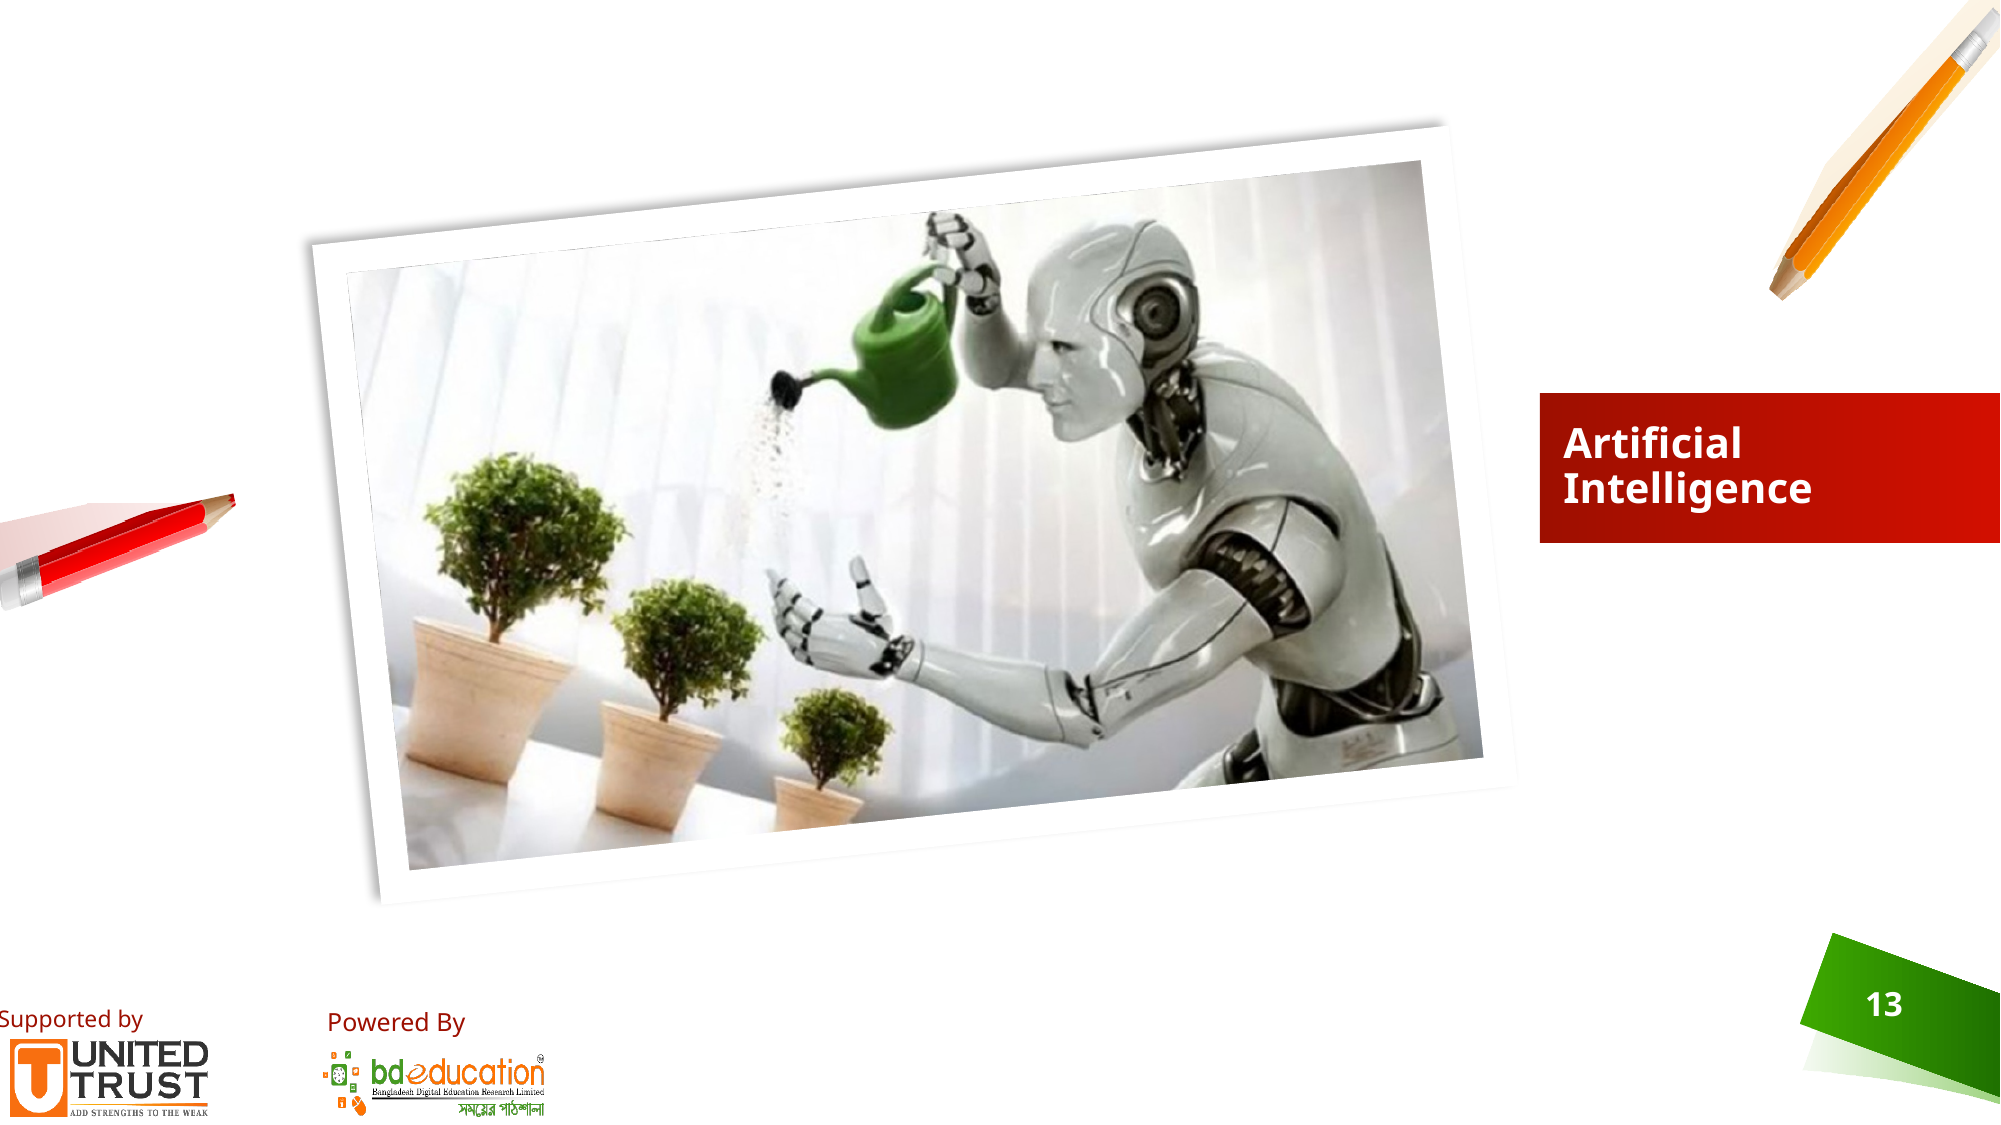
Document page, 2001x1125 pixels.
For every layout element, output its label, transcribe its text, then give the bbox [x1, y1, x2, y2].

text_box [311, 996, 544, 1117]
title Artificial Intelligence [1539, 393, 2000, 543]
text_box Supported by [0, 996, 159, 1040]
slide_number 13 [1831, 975, 1937, 1036]
picture [348, 161, 1483, 870]
picture [1755, 0, 2000, 322]
picture [10, 1039, 208, 1117]
picture [0, 493, 248, 613]
